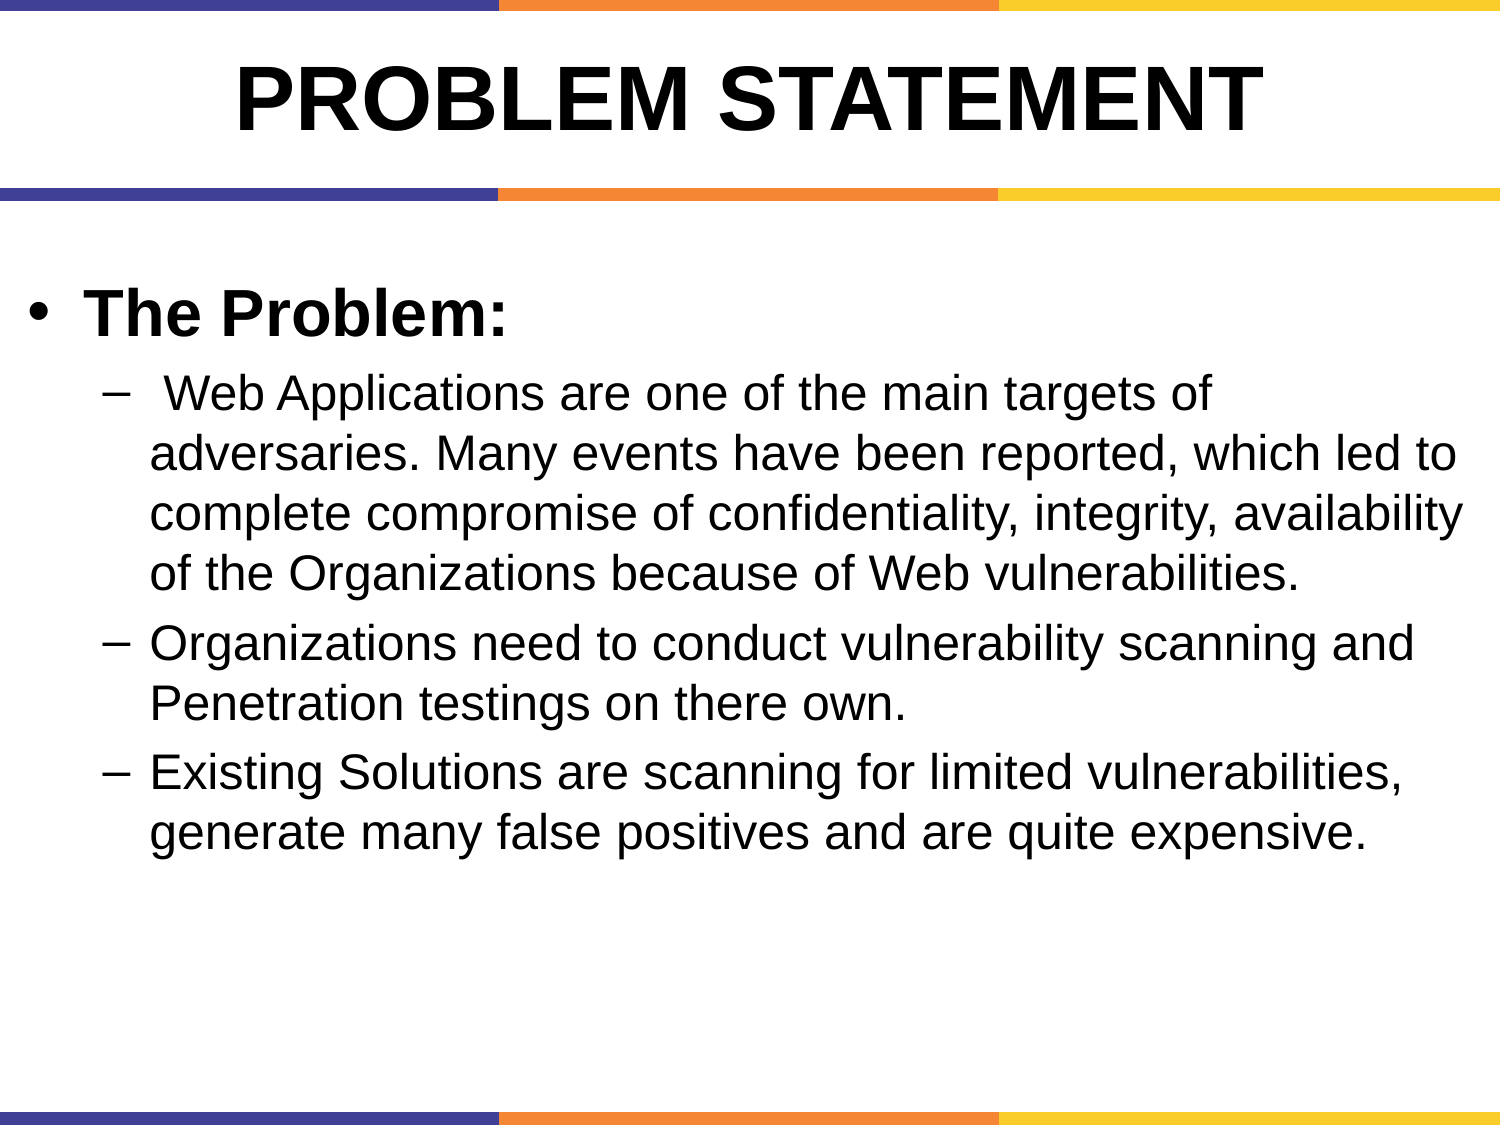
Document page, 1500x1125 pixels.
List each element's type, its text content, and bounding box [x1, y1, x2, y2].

list The Problem: Web Applications are one of the main targets of adversaries. Many events have been reported, which led to complete compromise of confidentiality, integrity, availability of the Organizations because of Web vulnerabilities. Organizations need to conduct vulnerability scanning and Penetration testings on there own. Existing Solutions are scanning for limited vulnerabilities, generate many false positives and are quite expensive. [12, 262, 1488, 1125]
title Problem Statement [0, 0, 1500, 188]
